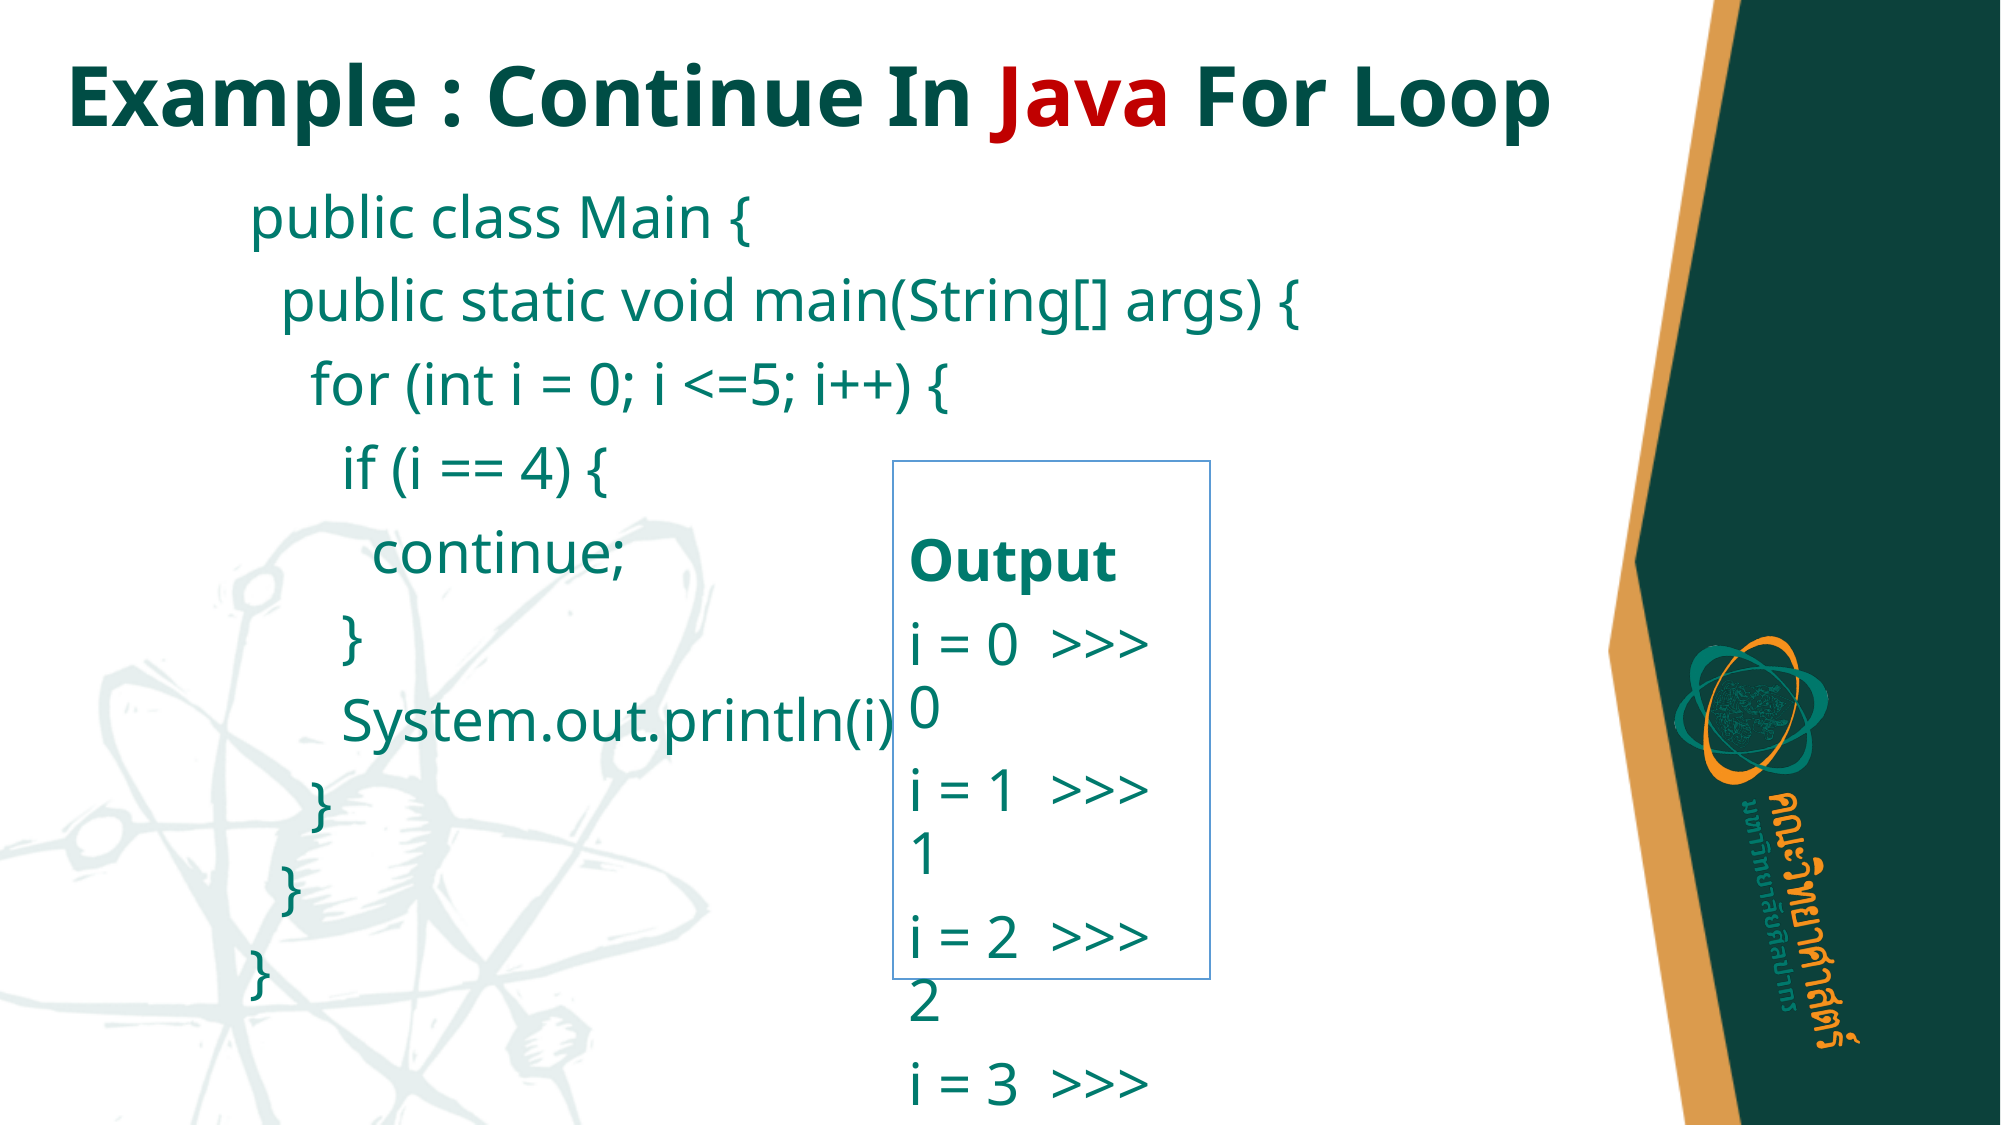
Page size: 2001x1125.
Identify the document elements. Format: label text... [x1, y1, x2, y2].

title Example : Continue In Java For Loop [50, 17, 1681, 181]
text_box Output i = 0 >>> 0 i = 1 >>> 1 i = 2 >>> 2 i = 3 >>> 3 i = 5 >>> 5 [892, 460, 1211, 980]
picture [0, 0, 2001, 1125]
list public class Main { public static void main(String[] args) { for (int i = 0; i <=5; i++) { if (i == 4) { continue; } System.out.println(i); } } } [234, 180, 1766, 998]
